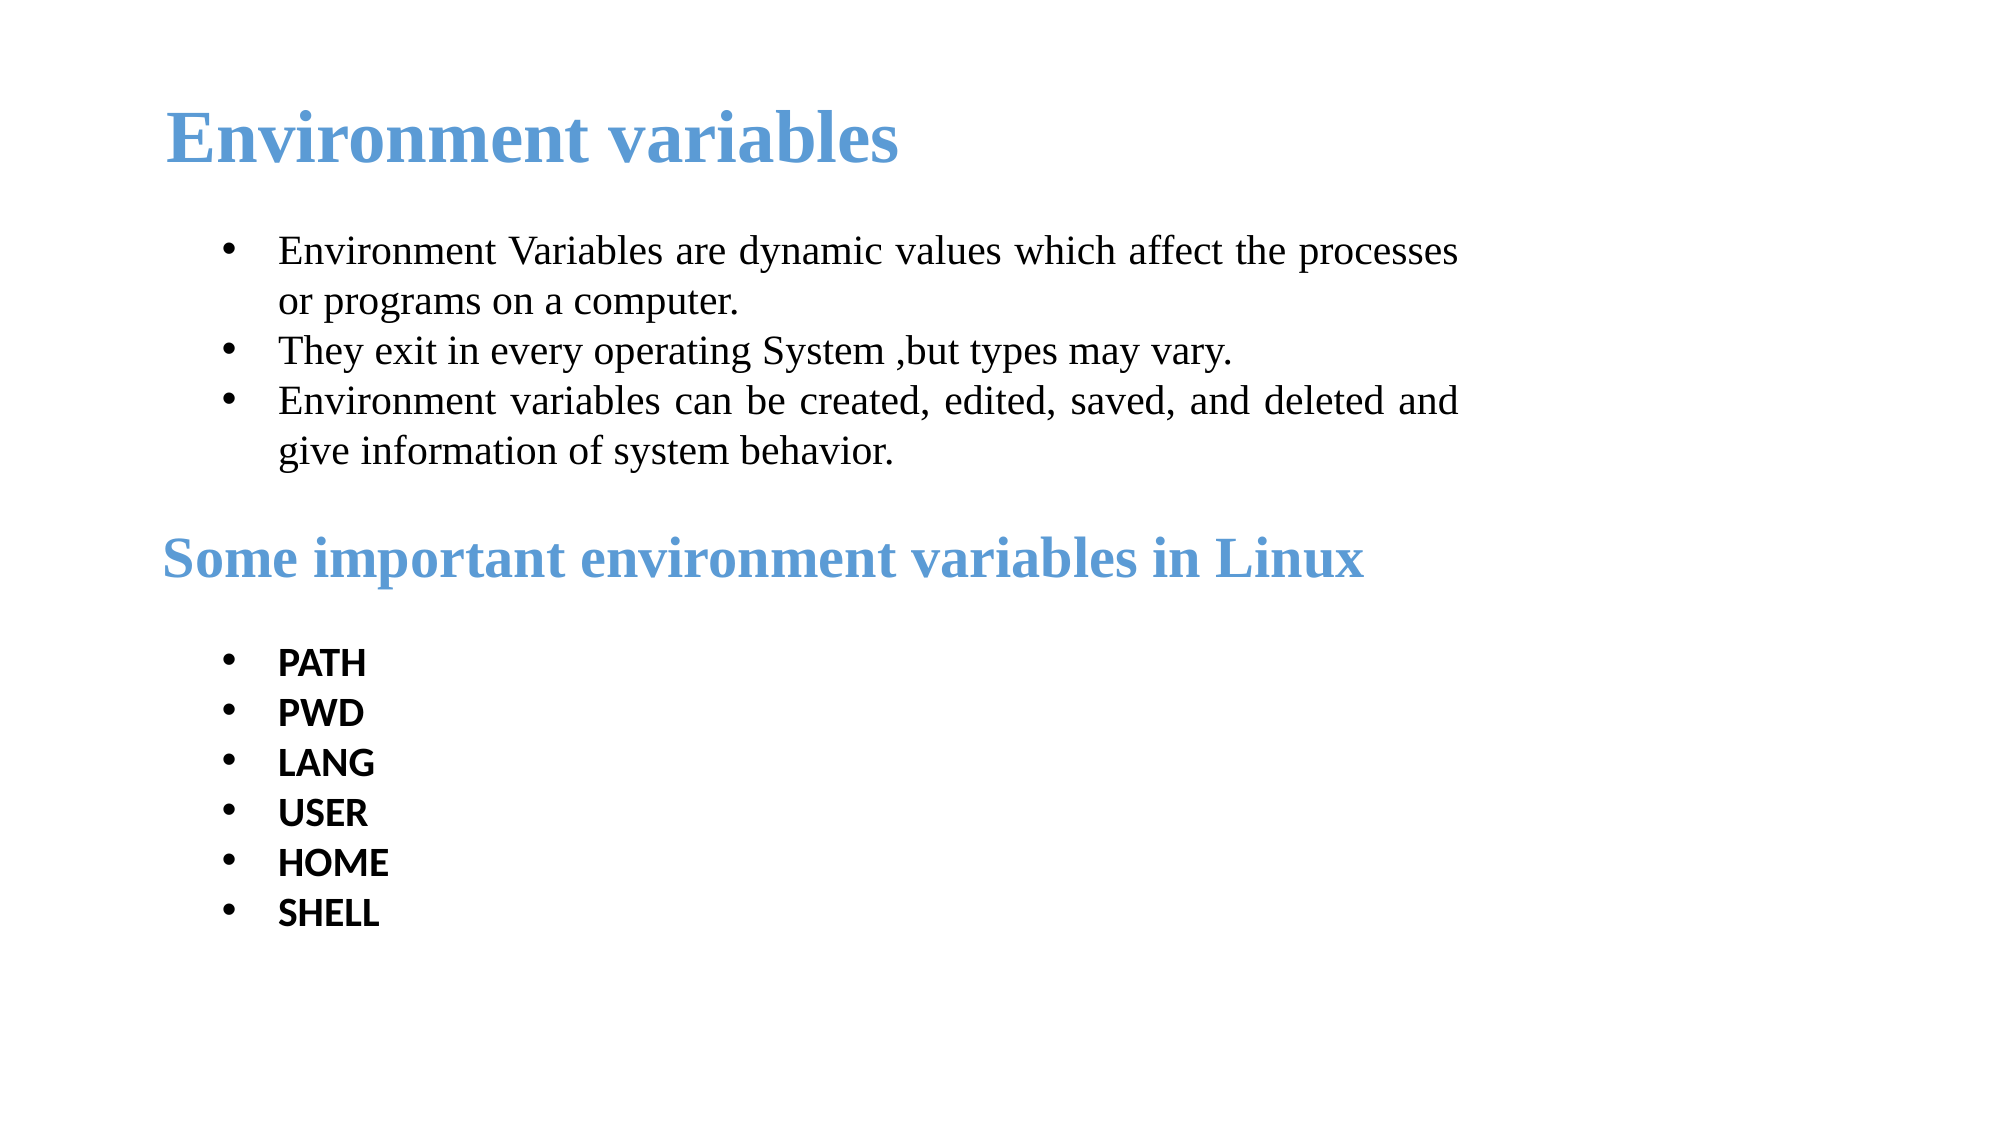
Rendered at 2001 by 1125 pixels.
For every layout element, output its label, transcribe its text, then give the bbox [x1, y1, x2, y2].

text_box Environment variables [151, 80, 916, 185]
text_box Some important environment variables in Linux [147, 512, 1391, 597]
text_box Environment Variables are dynamic values which affect the processes or programs on a computer. They exit in every operating System ,but types may vary. Environment variables can be created, edited, saved, and deleted and give information of system behavior. [207, 215, 1475, 481]
text_box PATH PWD LANG USER HOME SHELL [207, 627, 1080, 988]
